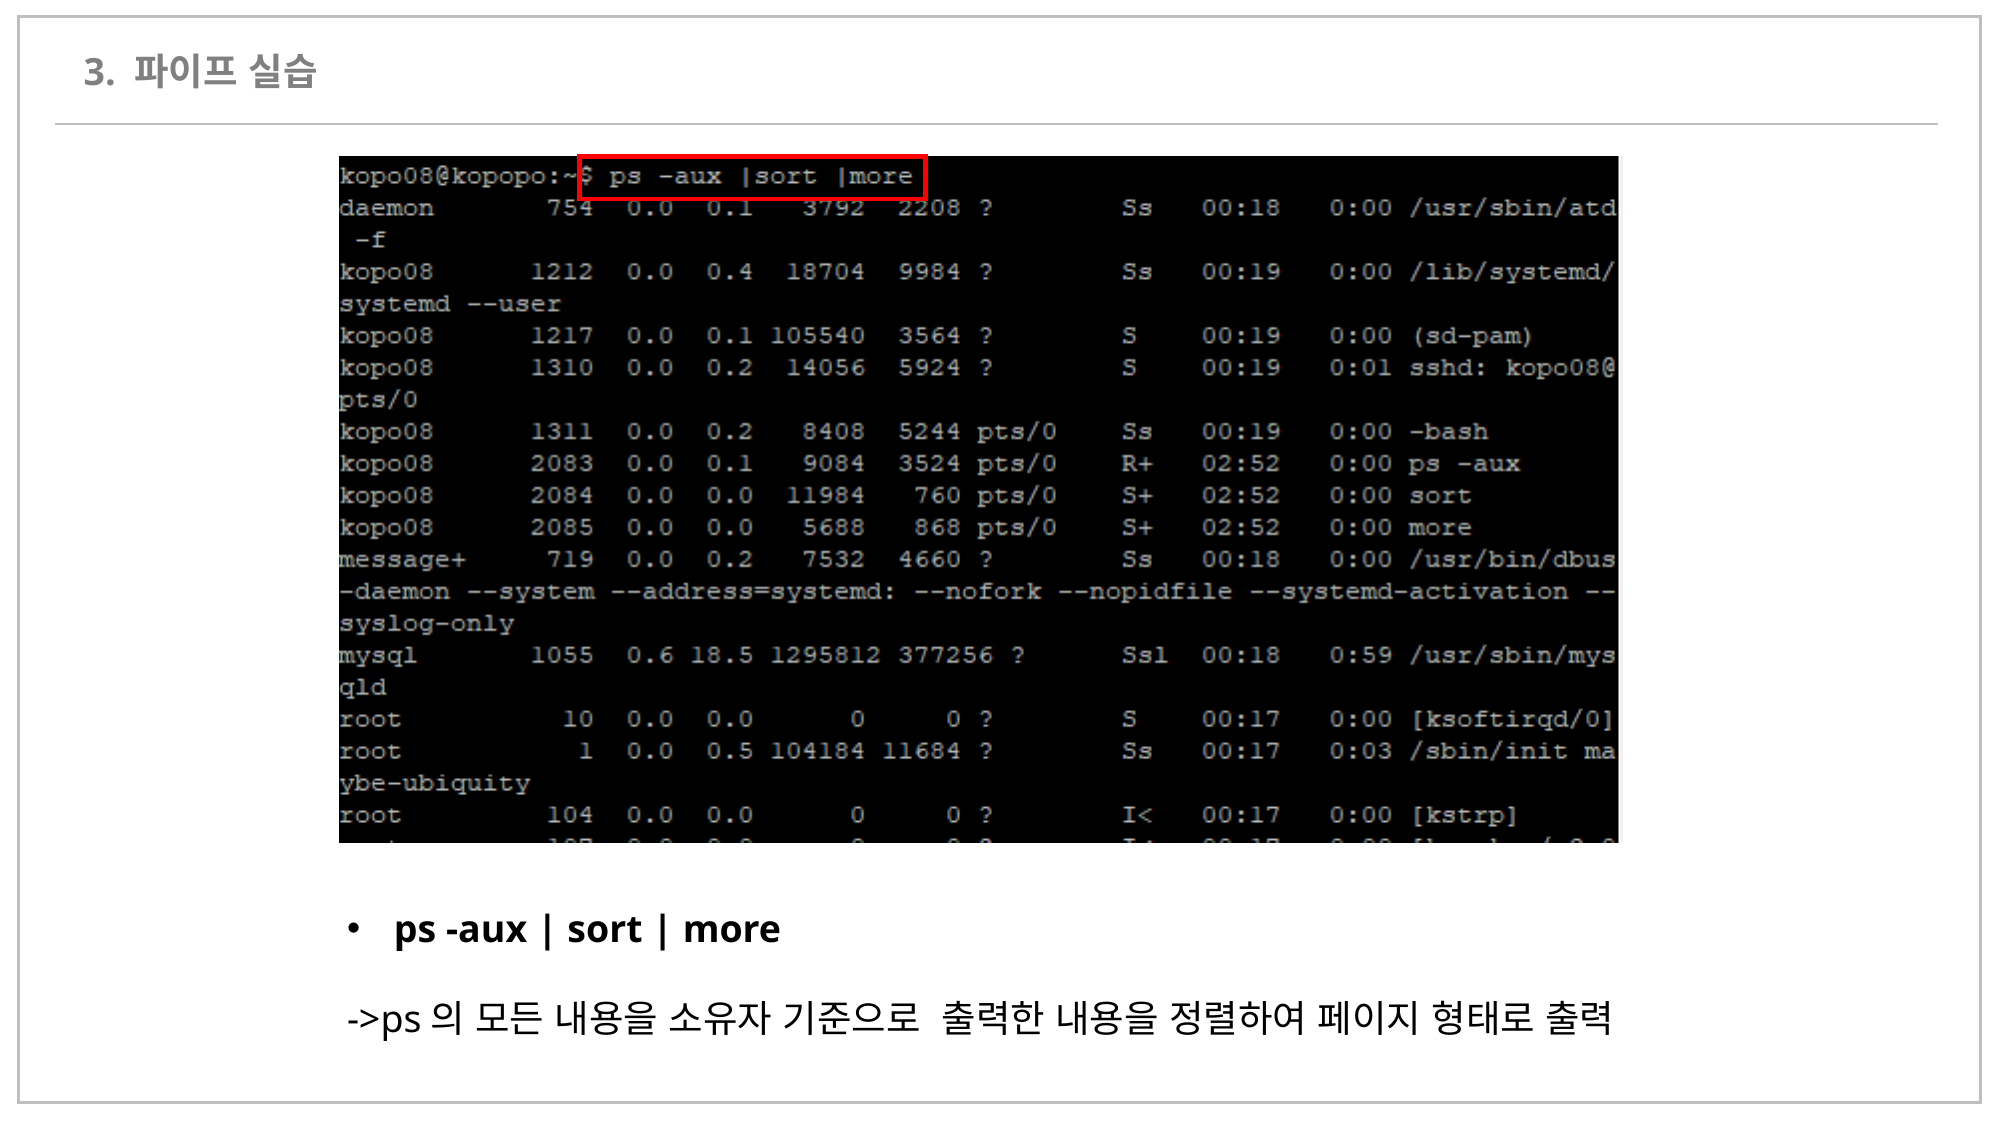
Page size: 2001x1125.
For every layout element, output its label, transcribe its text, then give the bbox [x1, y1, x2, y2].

picture [339, 156, 1623, 844]
text_box ps -aux | sort | more ->ps의 모든 내용을 소유자 기준으로 출력한 내용을 정렬하여 페이지 형태로 출력 [332, 898, 1631, 1048]
text_box 3. 파이프 실습 [68, 41, 333, 101]
